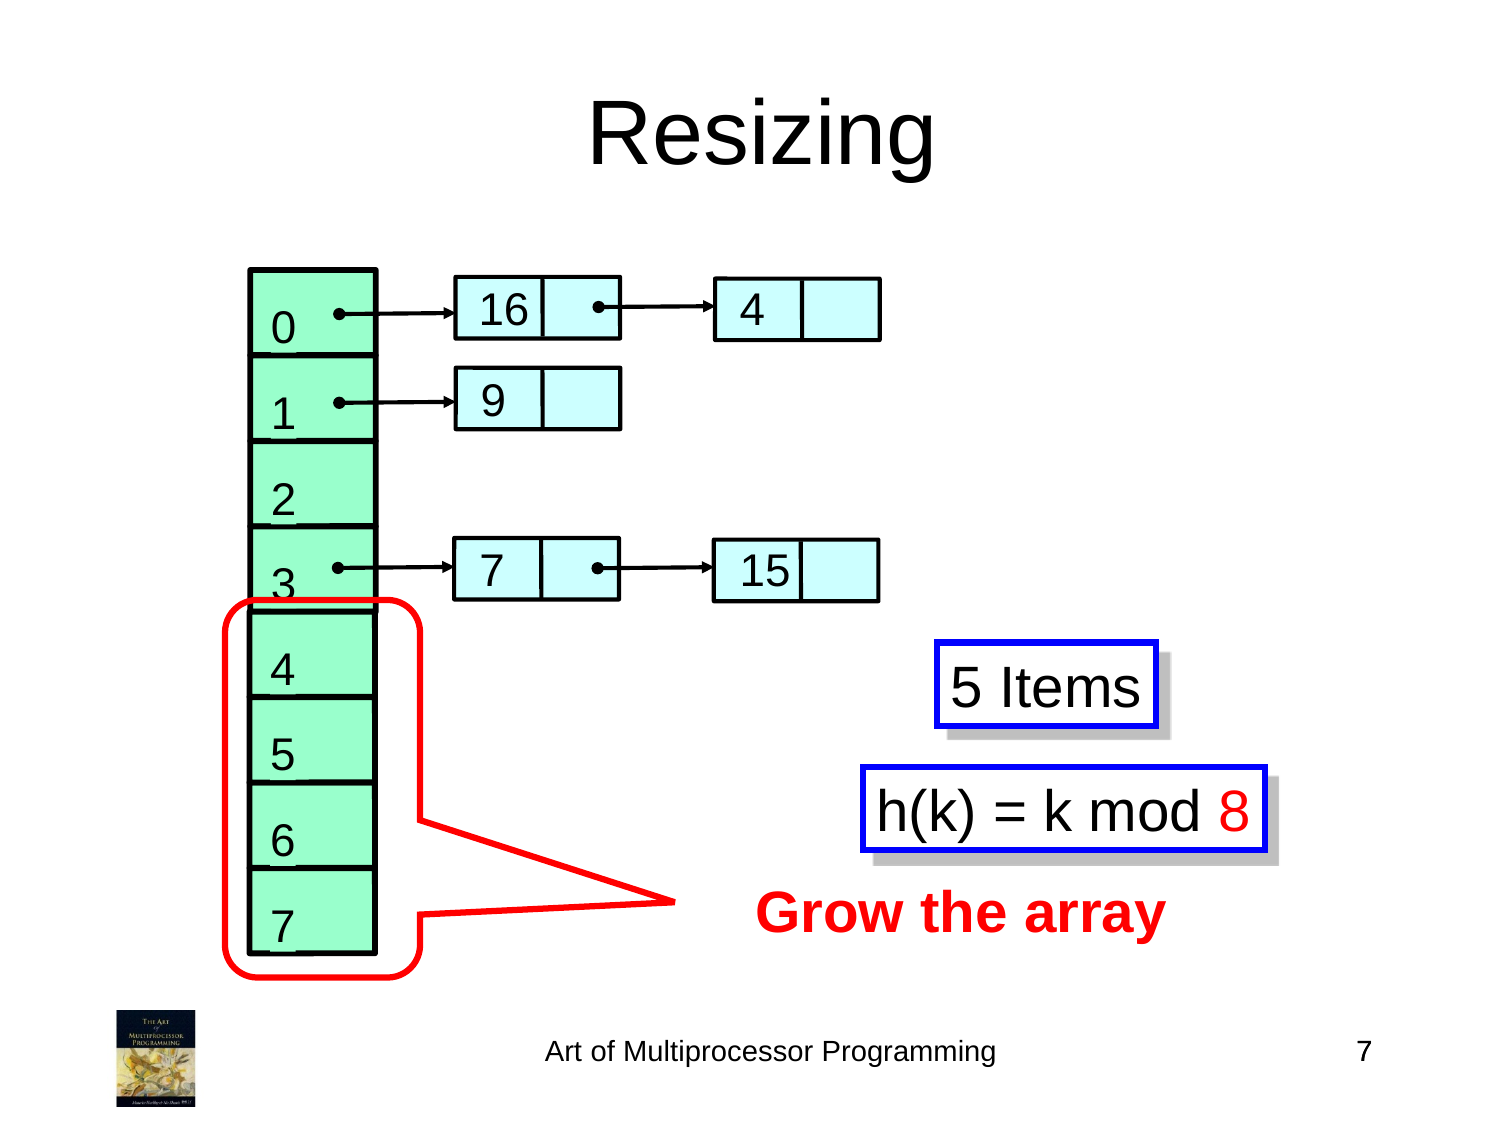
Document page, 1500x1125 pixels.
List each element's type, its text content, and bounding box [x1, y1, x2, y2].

text_box [715, 278, 725, 341]
text_box [455, 367, 467, 430]
text_box [519, 537, 620, 600]
text_box 15 [726, 533, 805, 603]
text_box [250, 441, 376, 526]
text_box 9 [467, 363, 520, 433]
text_box 3 [270, 546, 297, 599]
text_box [592, 300, 716, 314]
text_box [250, 270, 376, 355]
text_box [805, 539, 879, 602]
text_box 7 [1074, 1024, 1388, 1100]
text_box [250, 526, 376, 600]
text_box [333, 306, 455, 321]
text_box 2 [270, 461, 297, 525]
text_box [454, 537, 465, 600]
text_box 7 [465, 533, 519, 603]
footer Art of Multiprocessor Programming [512, 1024, 1030, 1101]
text_box [591, 561, 715, 575]
text_box [250, 355, 376, 441]
text_box 4 [725, 272, 779, 342]
text_box [455, 276, 465, 339]
text_box [520, 367, 621, 430]
text_box [224, 599, 675, 978]
text_box [544, 276, 621, 339]
picture [107, 1010, 204, 1107]
text_box 0 [270, 289, 297, 353]
title Resizing [124, 34, 1400, 223]
text_box [331, 560, 454, 575]
text_box 1 [270, 375, 297, 439]
text_box [779, 278, 880, 341]
text_box Grow the array [740, 886, 1182, 950]
text_box h(k) = k mod 8 [862, 766, 1266, 851]
text_box 5 Items [937, 642, 1157, 726]
text_box [333, 395, 456, 410]
text_box 16 [465, 272, 544, 342]
text_box [713, 539, 726, 602]
